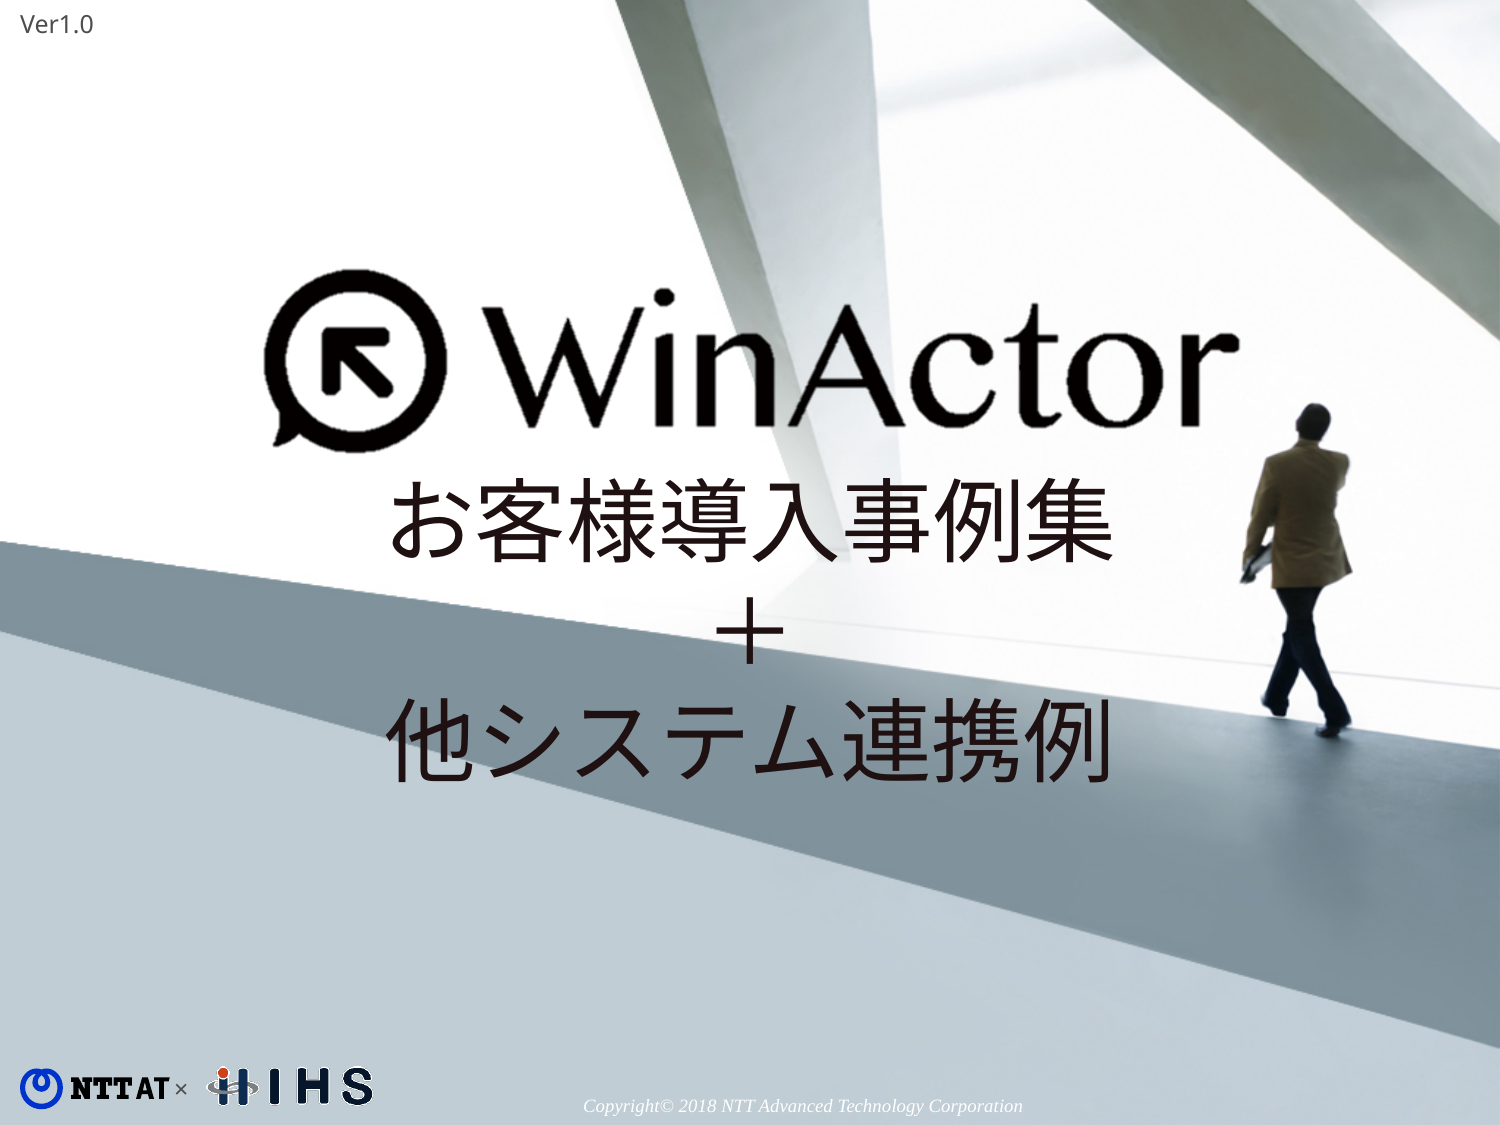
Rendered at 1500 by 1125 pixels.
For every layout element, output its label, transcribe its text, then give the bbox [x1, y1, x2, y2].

text_box お客様導入事例集 ＋ 他システム連携例 [368, 483, 1132, 802]
text_box [112, 275, 1388, 1063]
picture [0, 0, 1500, 1125]
text_box [0, 12, 876, 138]
text_box Ver1.0 [5, 1, 116, 47]
